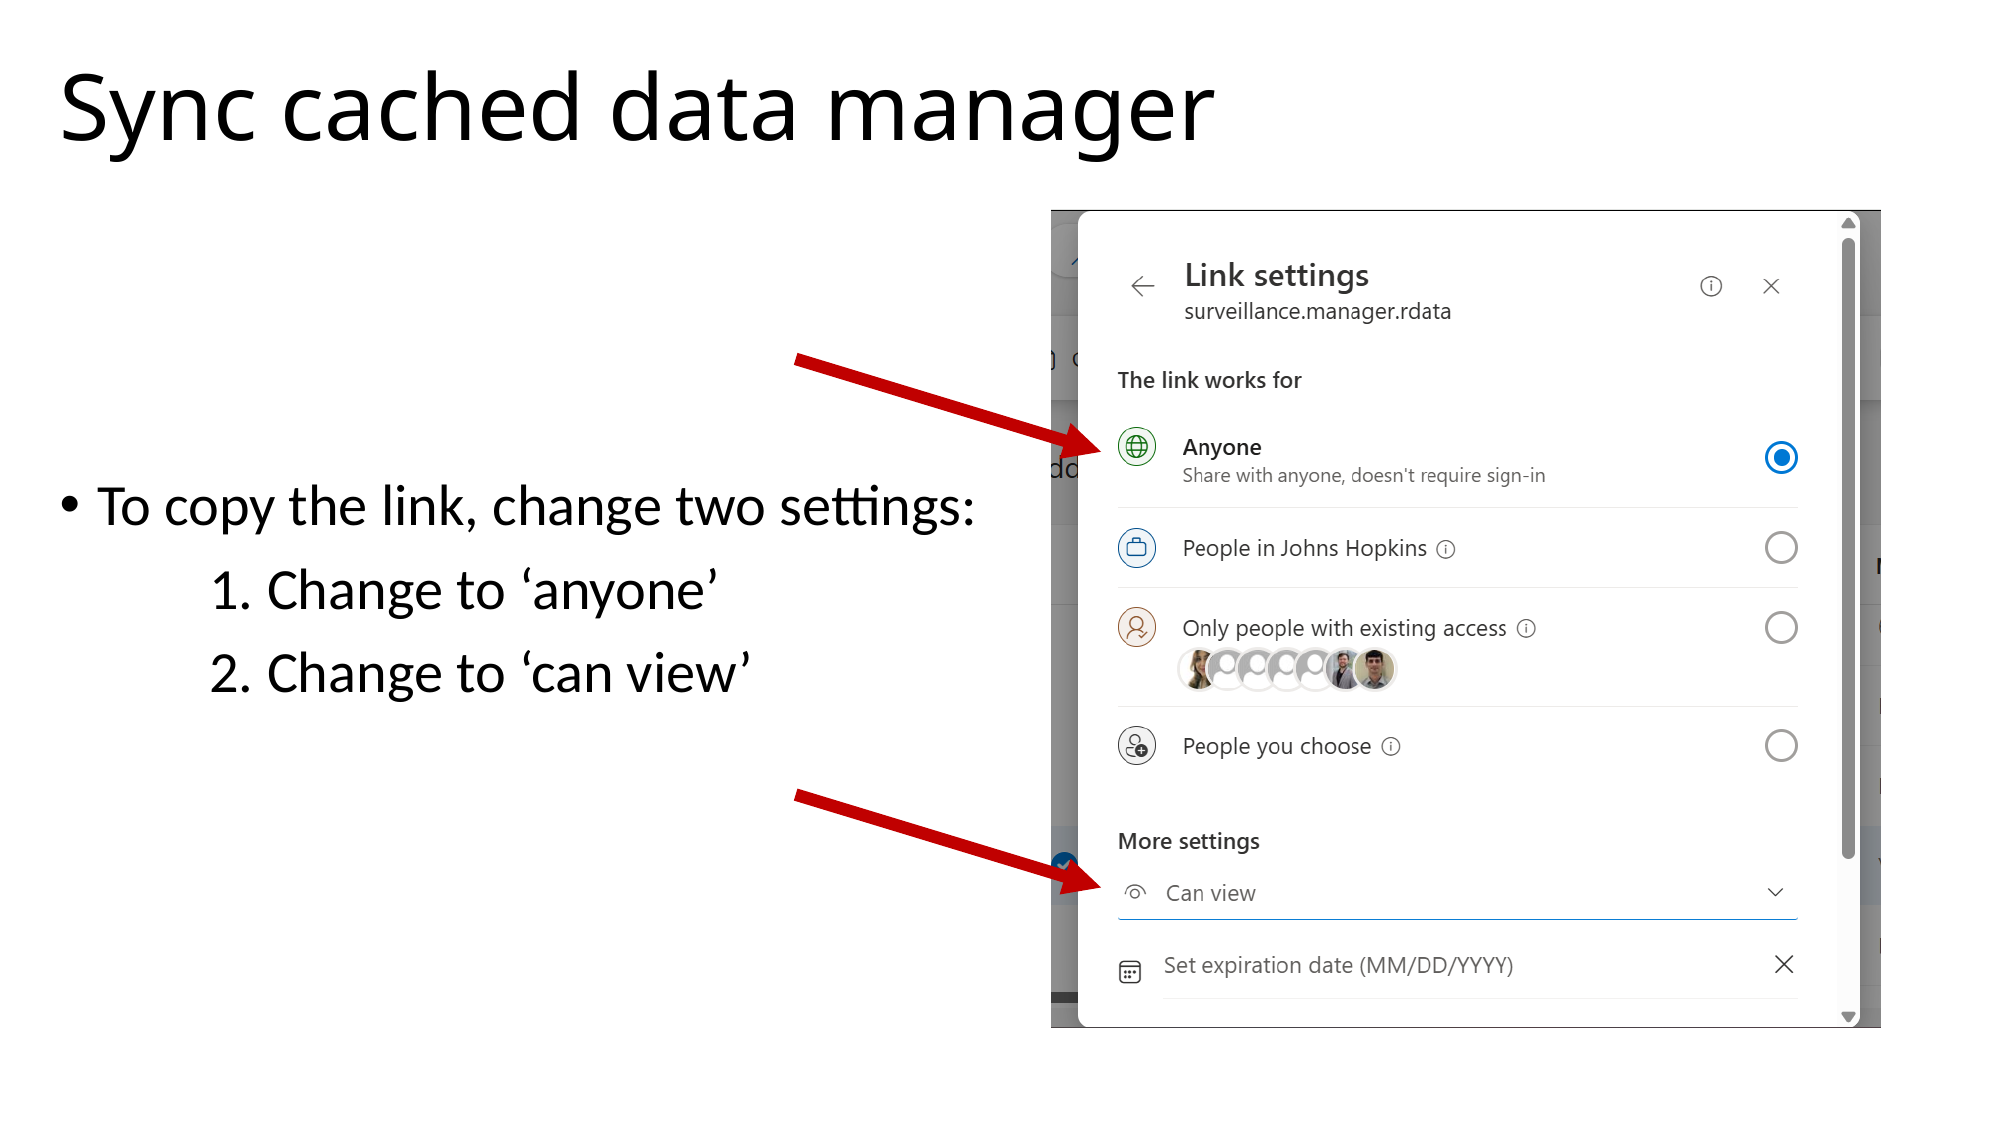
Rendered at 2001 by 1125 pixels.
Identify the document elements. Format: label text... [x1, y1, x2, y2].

list To copy the link, change two settings: 1. Change to ‘anyone’ 2. Change to ‘can view’ [44, 467, 1051, 720]
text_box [795, 358, 1102, 452]
picture [1051, 205, 1881, 1028]
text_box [795, 794, 1102, 888]
title Sync cached data manager [44, 1, 1770, 220]
